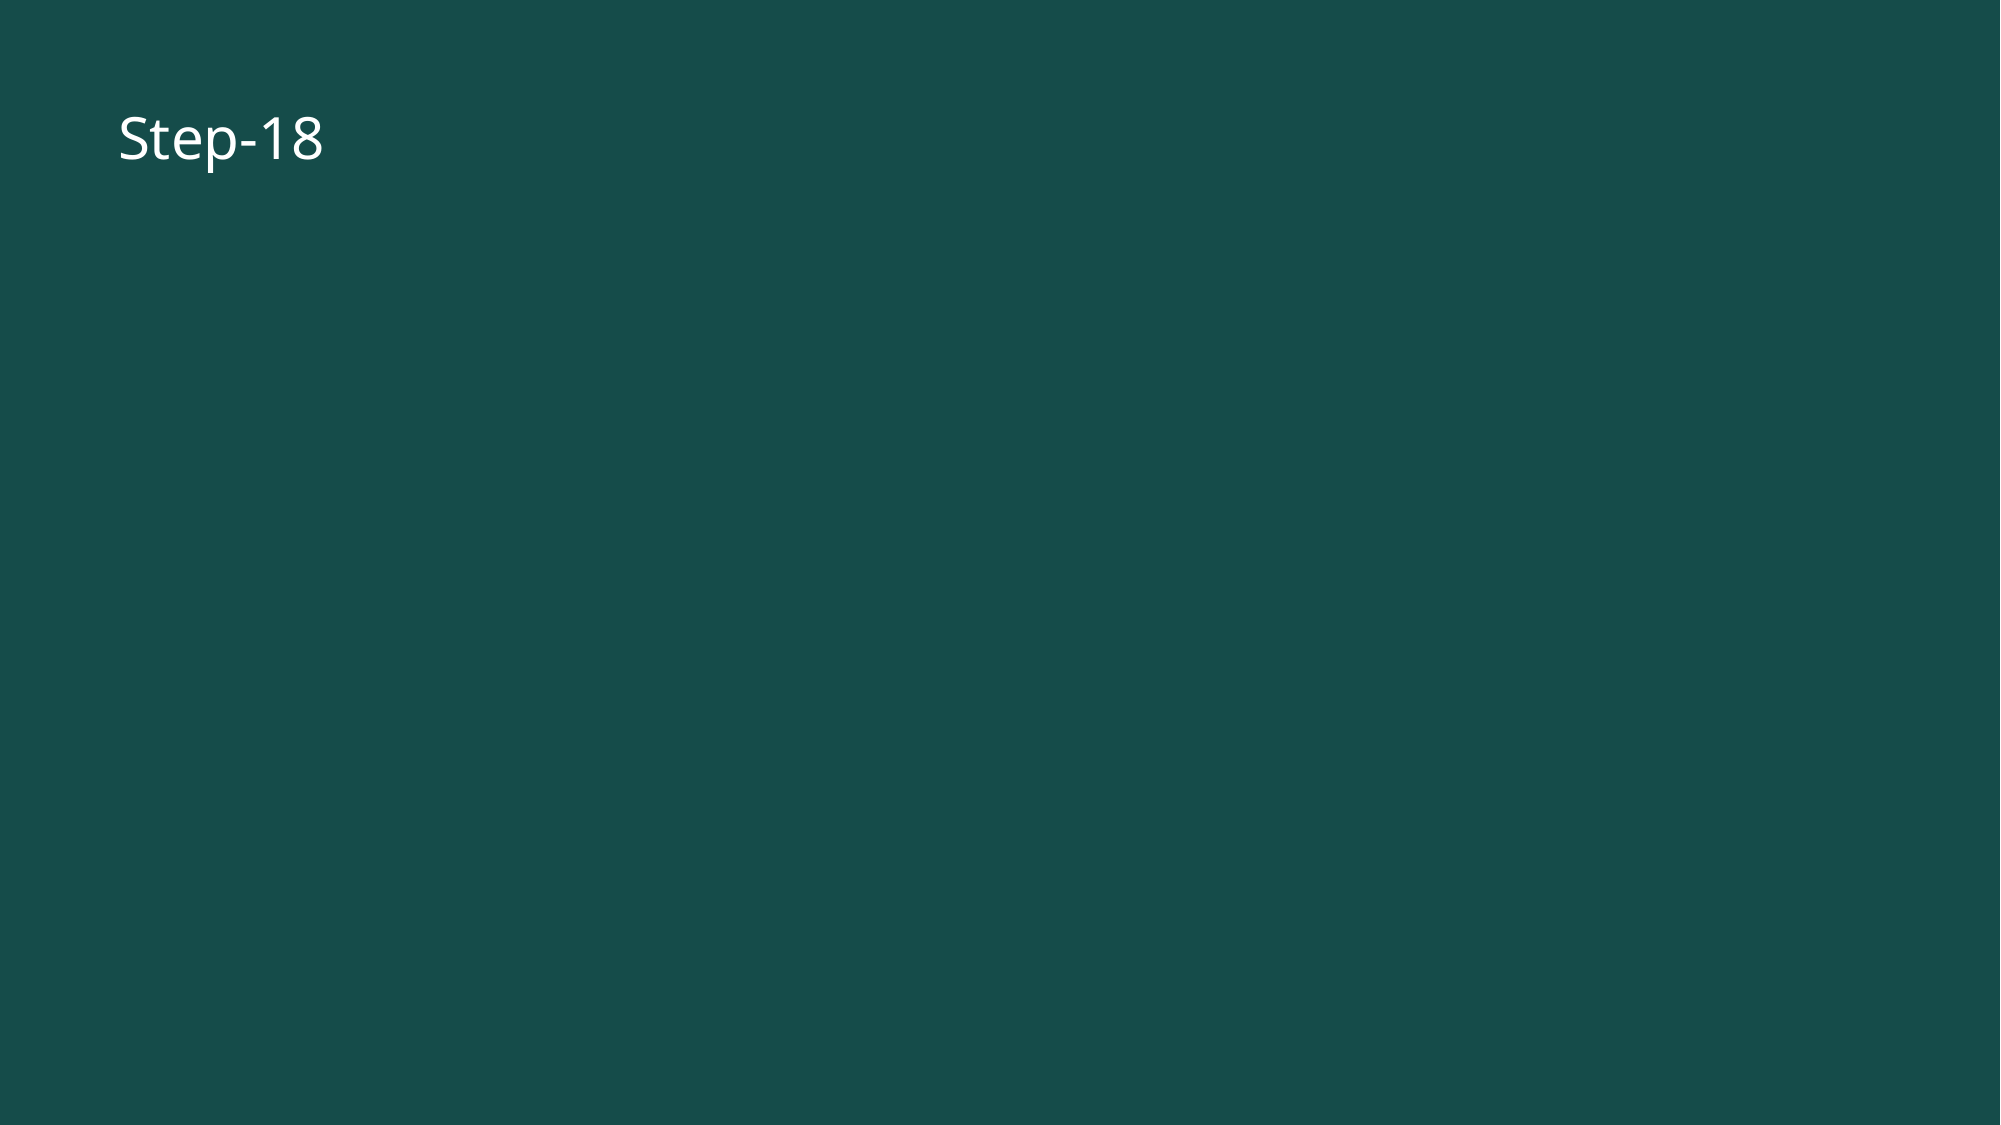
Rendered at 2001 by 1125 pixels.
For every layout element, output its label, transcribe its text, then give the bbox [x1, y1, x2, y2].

title Step-18 [118, 101, 628, 344]
